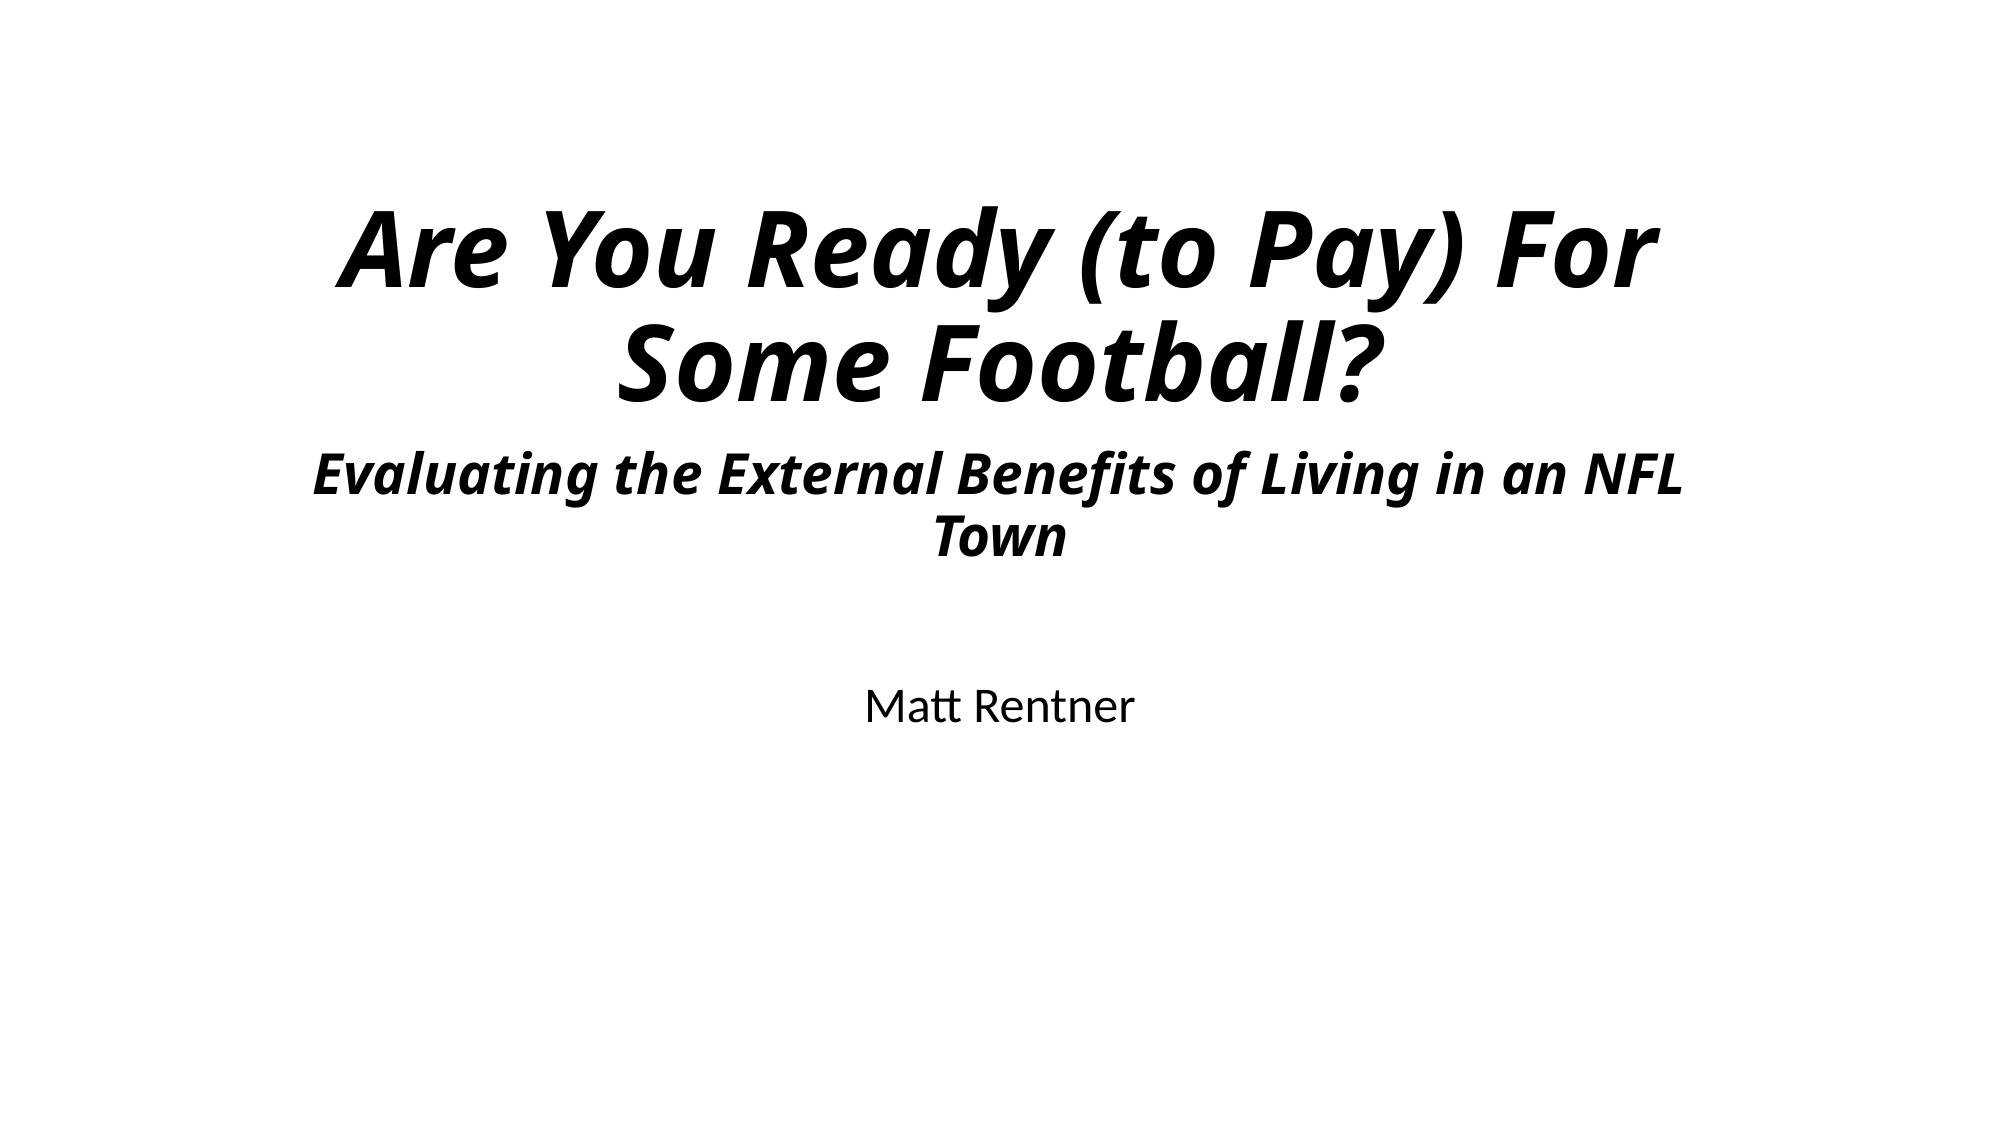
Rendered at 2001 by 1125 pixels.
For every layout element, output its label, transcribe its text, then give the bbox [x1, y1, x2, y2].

subtitle Matt Rentner [249, 590, 1750, 863]
title Are You Ready (to Pay) For Some Football? Evaluating the External Benefits of Living in an NFL Town [249, 184, 1750, 576]
